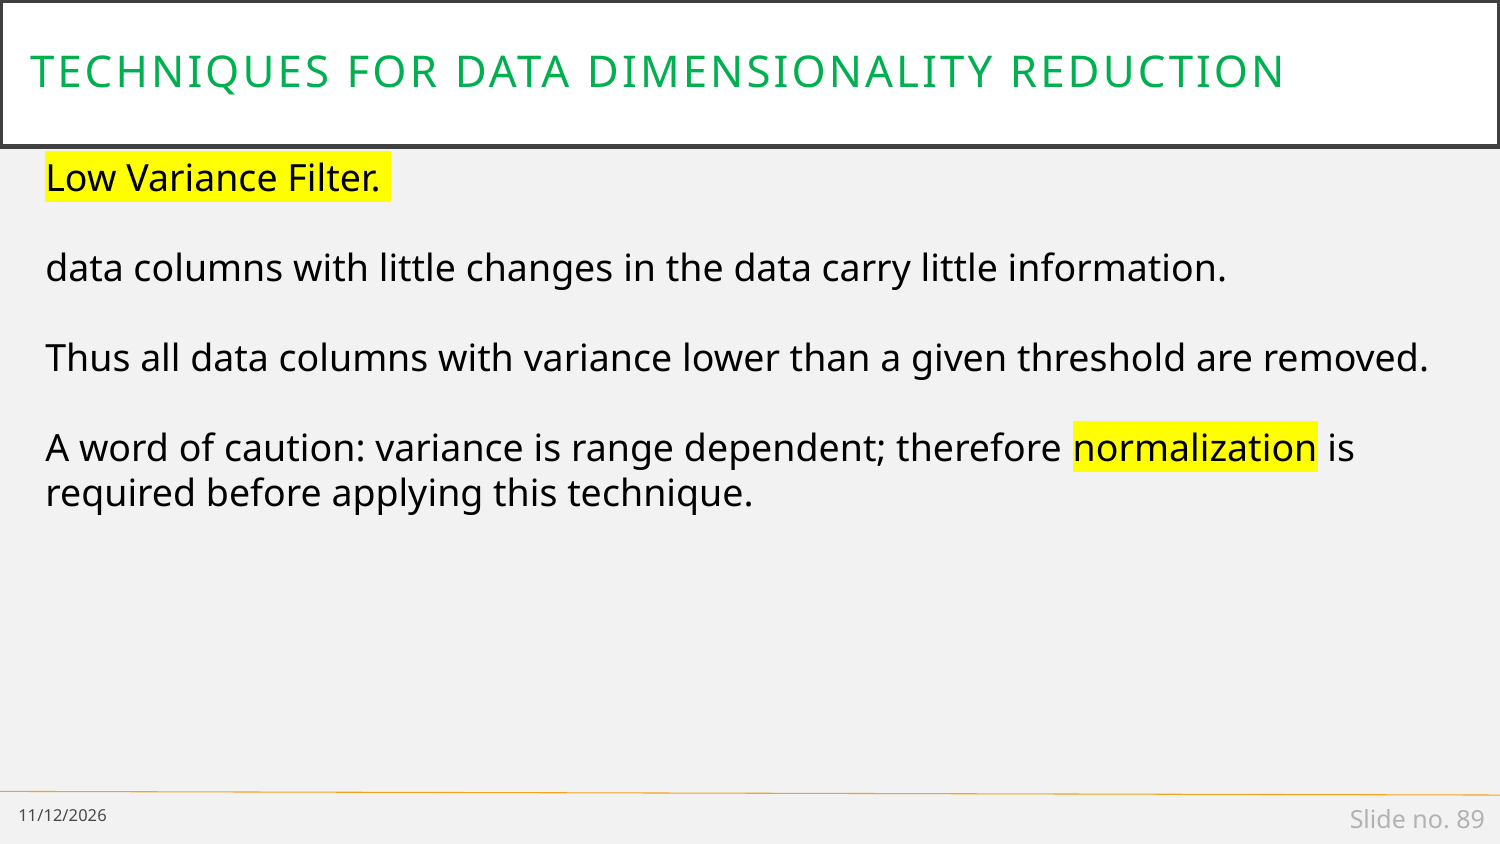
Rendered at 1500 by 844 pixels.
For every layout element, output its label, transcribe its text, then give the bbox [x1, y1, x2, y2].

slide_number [0, 796, 122, 837]
slide_number Slide no. 89 [1162, 797, 1500, 843]
title Techniques for Data Dimensionality Reduction [0, 0, 1500, 149]
text_box Low Variance Filter. data columns with little changes in the data carry little information. Thus all data columns with variance lower than a given threshold are removed. A word of caution: variance is range dependent; therefore normalization is required before applying this technique. [30, 146, 1475, 521]
